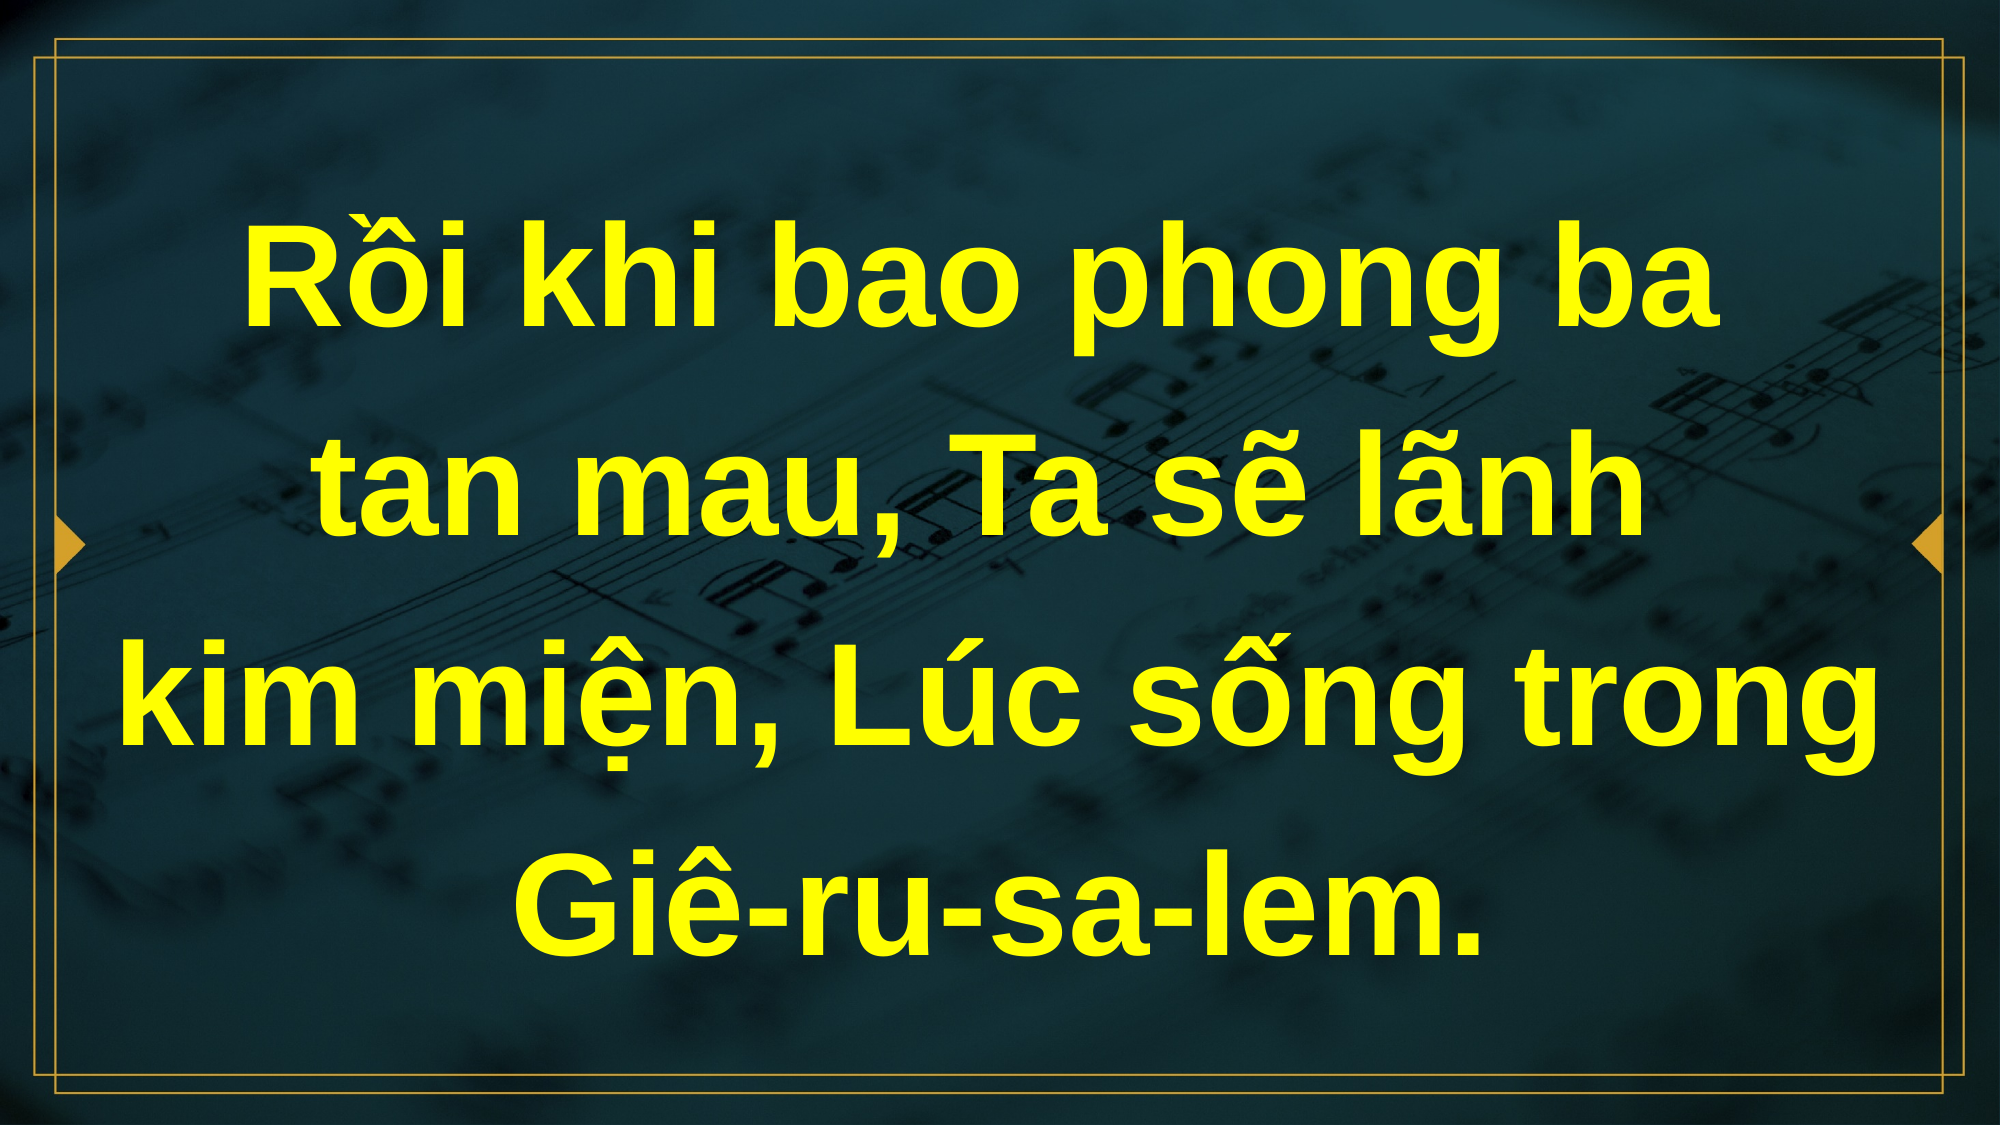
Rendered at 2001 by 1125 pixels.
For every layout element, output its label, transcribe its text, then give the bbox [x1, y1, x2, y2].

picture [0, 0, 2000, 1125]
title Rồi khi bao phong ba tan mau, Ta sẽ lãnh kim miện, Lúc sống trong Giê-ru-sa-lem. [55, 53, 1945, 1077]
